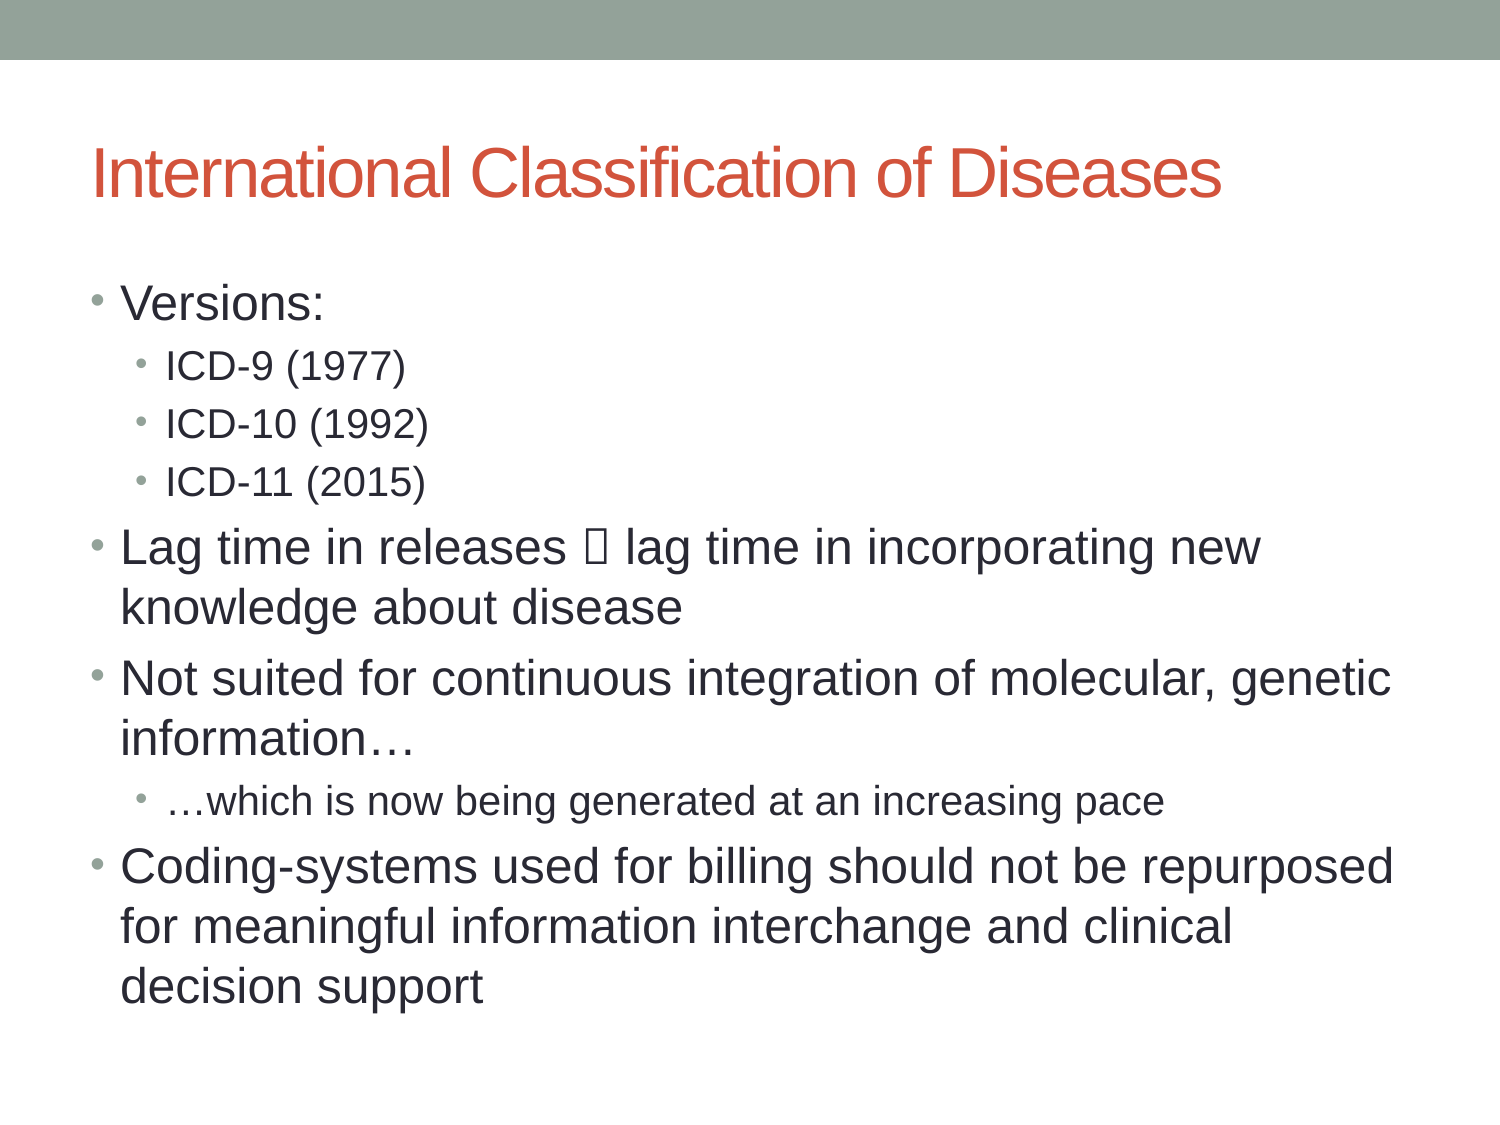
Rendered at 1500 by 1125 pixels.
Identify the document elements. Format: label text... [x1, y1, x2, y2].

title International Classification of Diseases [75, 87, 1425, 250]
list Versions: ICD-9 (1977) ICD-10 (1992) ICD-11 (2015) Lag time in releases  lag time in incorporating new knowledge about disease Not suited for continuous integration of molecular, genetic information… …which is now being generated at an increasing pace Coding-systems used for billing should not be repurposed for meaningful information interchange and clinical decision support [75, 262, 1425, 1063]
